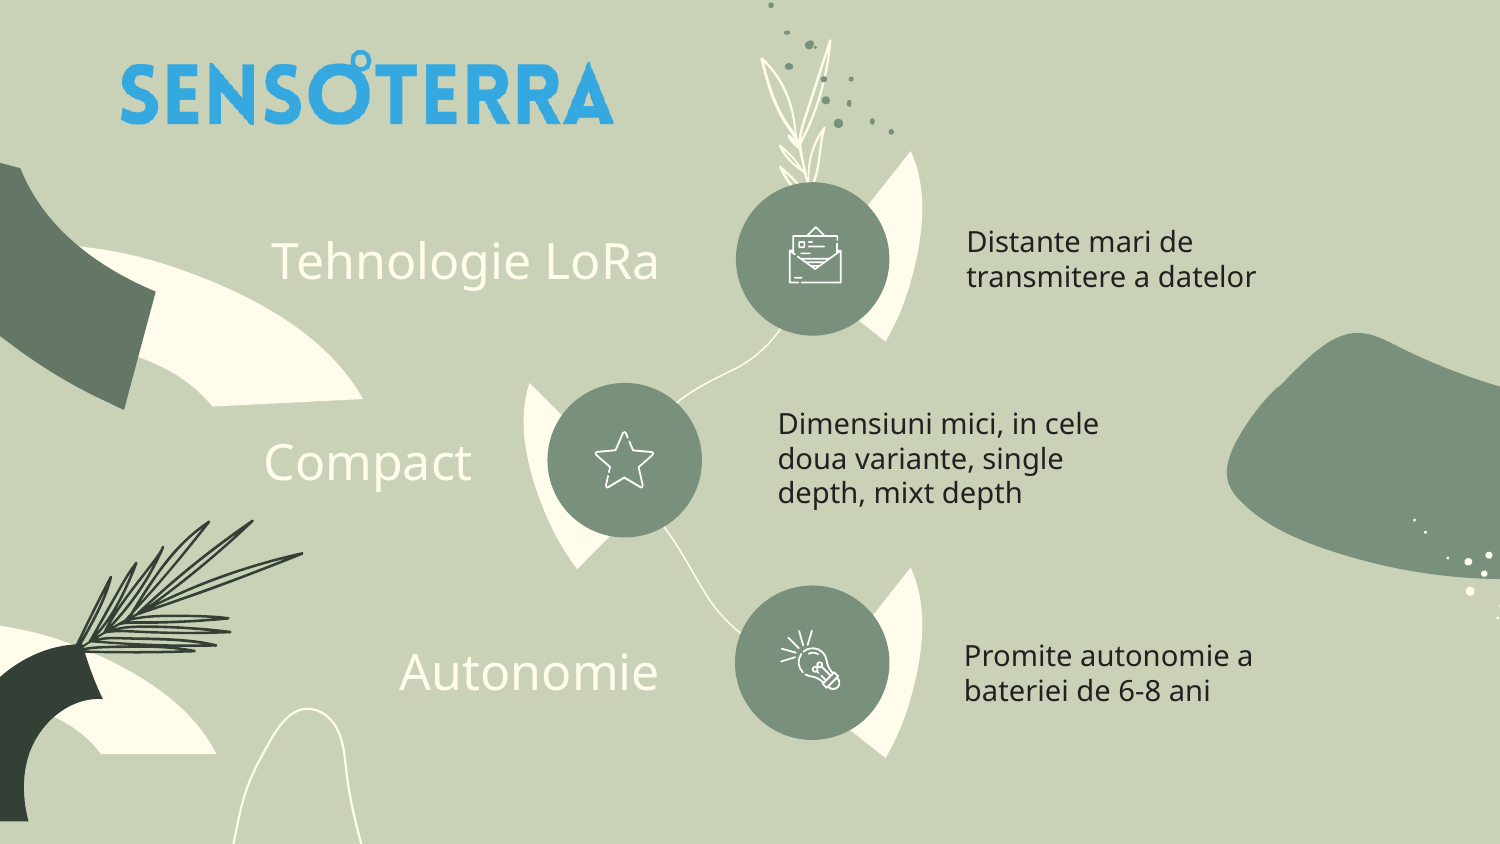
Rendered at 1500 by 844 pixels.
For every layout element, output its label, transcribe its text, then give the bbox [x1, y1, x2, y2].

text_box Promite autonomie a bateriei de 6-8 ani [948, 622, 1304, 763]
text_box [523, 382, 610, 570]
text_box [753, 0, 896, 136]
text_box [851, 567, 923, 759]
text_box Tehnologie LoRa [231, 214, 676, 304]
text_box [788, 226, 842, 284]
text_box [677, 317, 781, 405]
text_box Distante mari de transmitere a datelor [951, 208, 1306, 349]
text_box [738, 277, 888, 336]
text_box Compact [226, 415, 488, 505]
text_box Autonomie [379, 625, 676, 715]
text_box [547, 382, 702, 538]
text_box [779, 629, 841, 691]
text_box [664, 527, 752, 633]
text_box [859, 151, 923, 342]
text_box [734, 585, 890, 740]
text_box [737, 37, 889, 270]
picture [120, 50, 614, 126]
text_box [594, 430, 655, 489]
text_box Dimensiuni mici, in cele doua variante, single depth, mixt depth [762, 389, 1118, 530]
